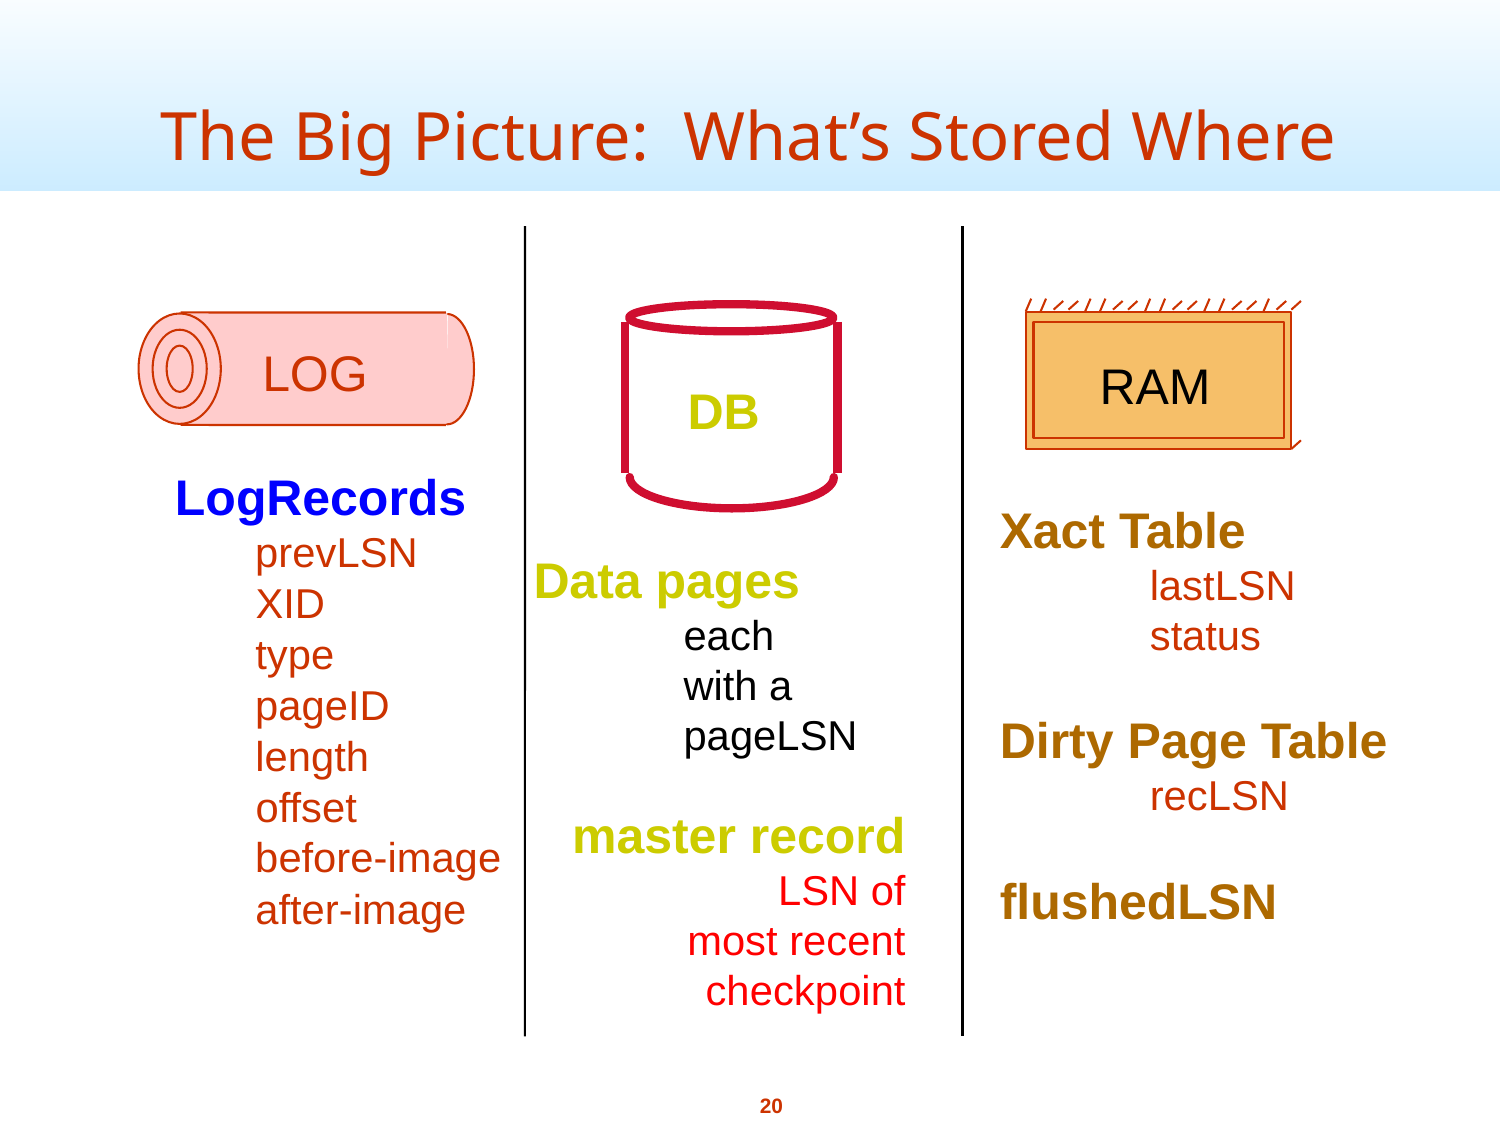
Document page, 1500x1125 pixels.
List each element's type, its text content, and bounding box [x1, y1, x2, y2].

text_box master record LSN of most recent checkpoint [564, 796, 913, 1022]
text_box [138, 312, 475, 426]
text_box Xact Table lastLSN status Dirty Page Table recLSN flushedLSN [992, 491, 1396, 937]
text_box [1025, 311, 1292, 449]
text_box Data pages each with a pageLSN [526, 541, 865, 767]
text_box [624, 303, 838, 509]
title The Big Picture: What’s Stored Where [67, 0, 1432, 182]
slide_number 20 [750, 1084, 793, 1125]
text_box [1033, 322, 1284, 439]
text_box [247, 518, 510, 937]
text_box LogRecords [167, 458, 474, 533]
